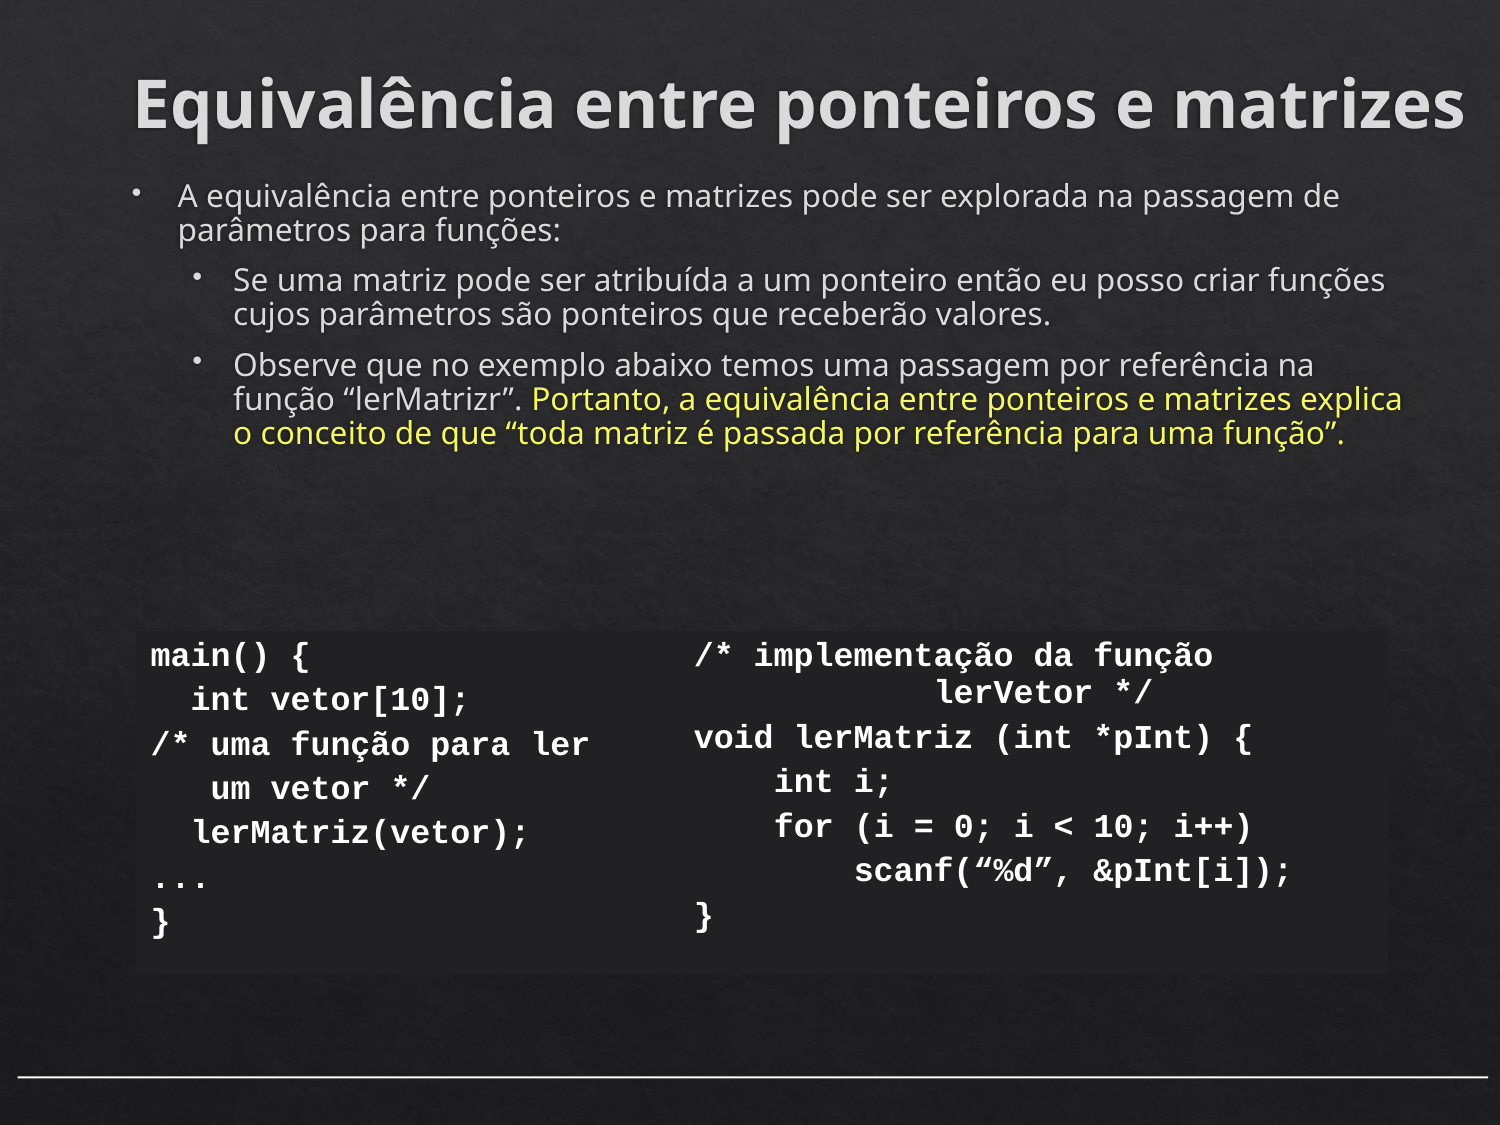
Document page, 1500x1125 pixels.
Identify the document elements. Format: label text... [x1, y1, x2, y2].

text_box [112, 132, 143, 208]
picture [0, 0, 1500, 1125]
table_header main() { int vetor[10]; /* uma função para ler um vetor */ lerMatriz(vetor); ... } [136, 631, 679, 974]
title Equivalência entre ponteiros e matrizes [112, 42, 1488, 161]
list A equivalência entre ponteiros e matrizes pode ser explorada na passagem de parâmetros para funções: Se uma matriz pode ser atribuída a um ponteiro então eu posso criar funções cujos parâmetros são ponteiros que receberão valores. Observe que no exemplo abaixo temos uma passagem por referência na função “lerMatrizr”. Portanto, a equivalência entre ponteiros e matrizes explica o conceito de que “toda matriz é passada por referência para uma função”. [112, 172, 1424, 492]
table_header /* implementação da função lerVetor */ void lerMatriz (int *pInt) { int i; for (i = 0; i < 10; i++) scanf(“%d”, &pInt[i]); } [679, 631, 1388, 974]
